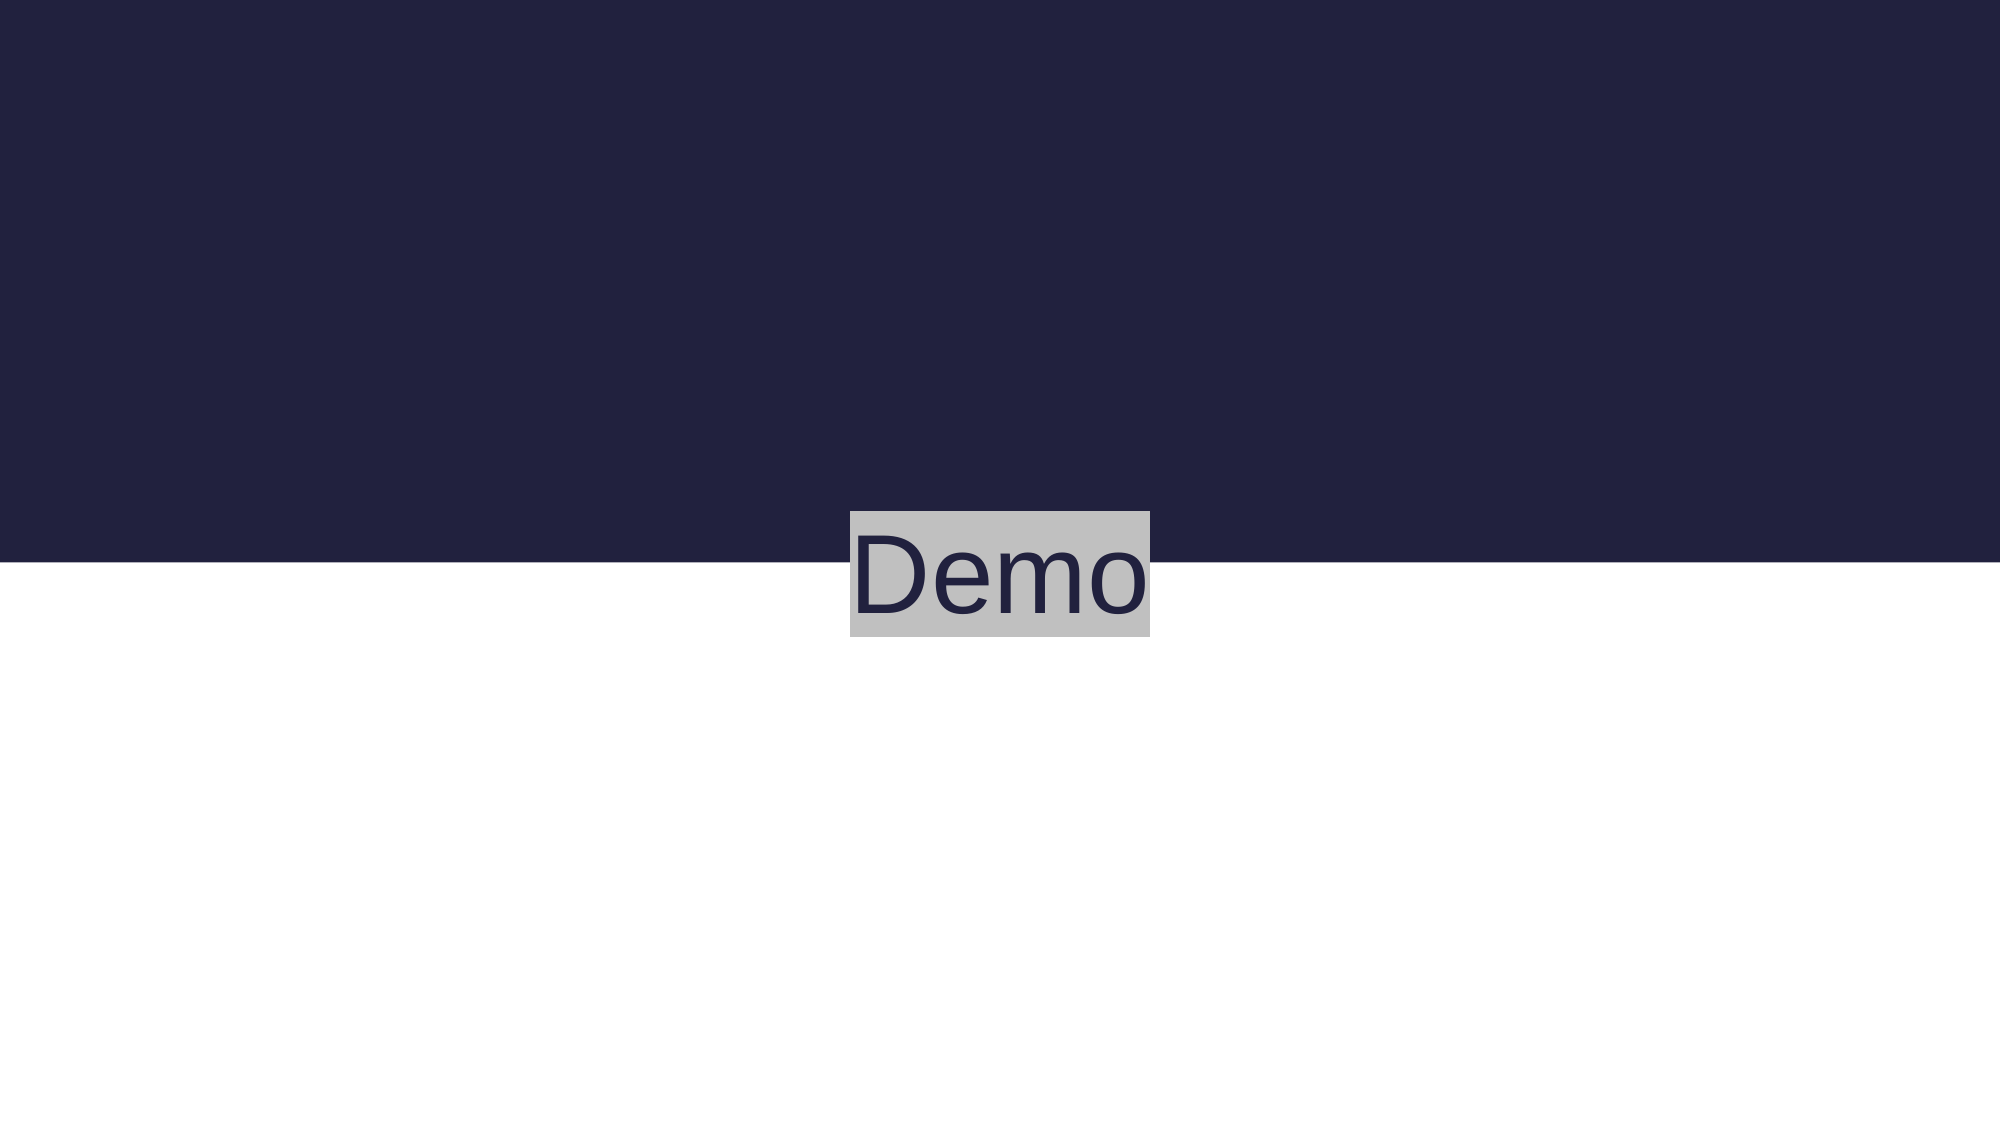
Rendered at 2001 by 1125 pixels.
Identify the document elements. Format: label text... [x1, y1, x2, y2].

title Demo [109, 481, 1891, 644]
